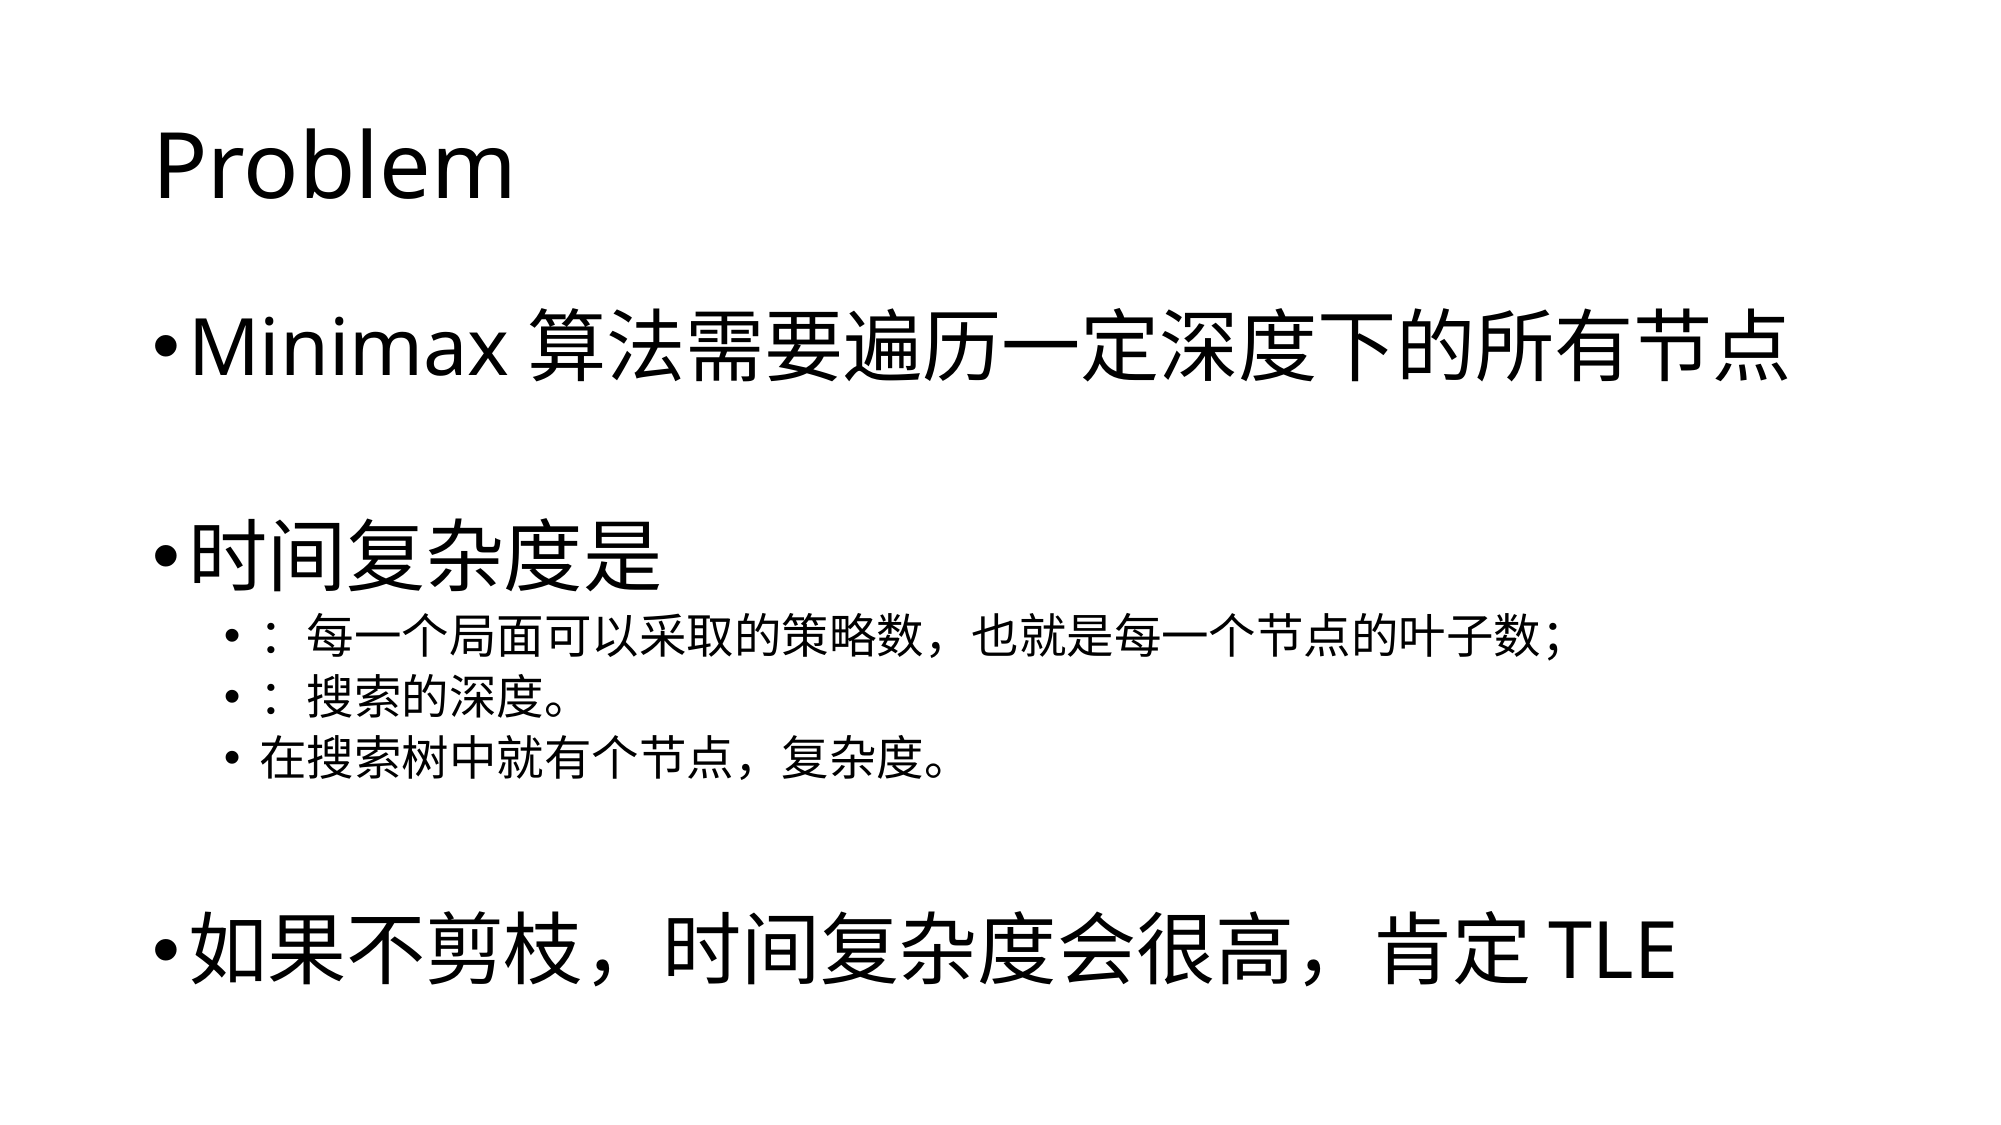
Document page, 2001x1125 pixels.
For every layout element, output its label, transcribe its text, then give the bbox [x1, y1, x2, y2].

title Problem [137, 59, 1863, 278]
